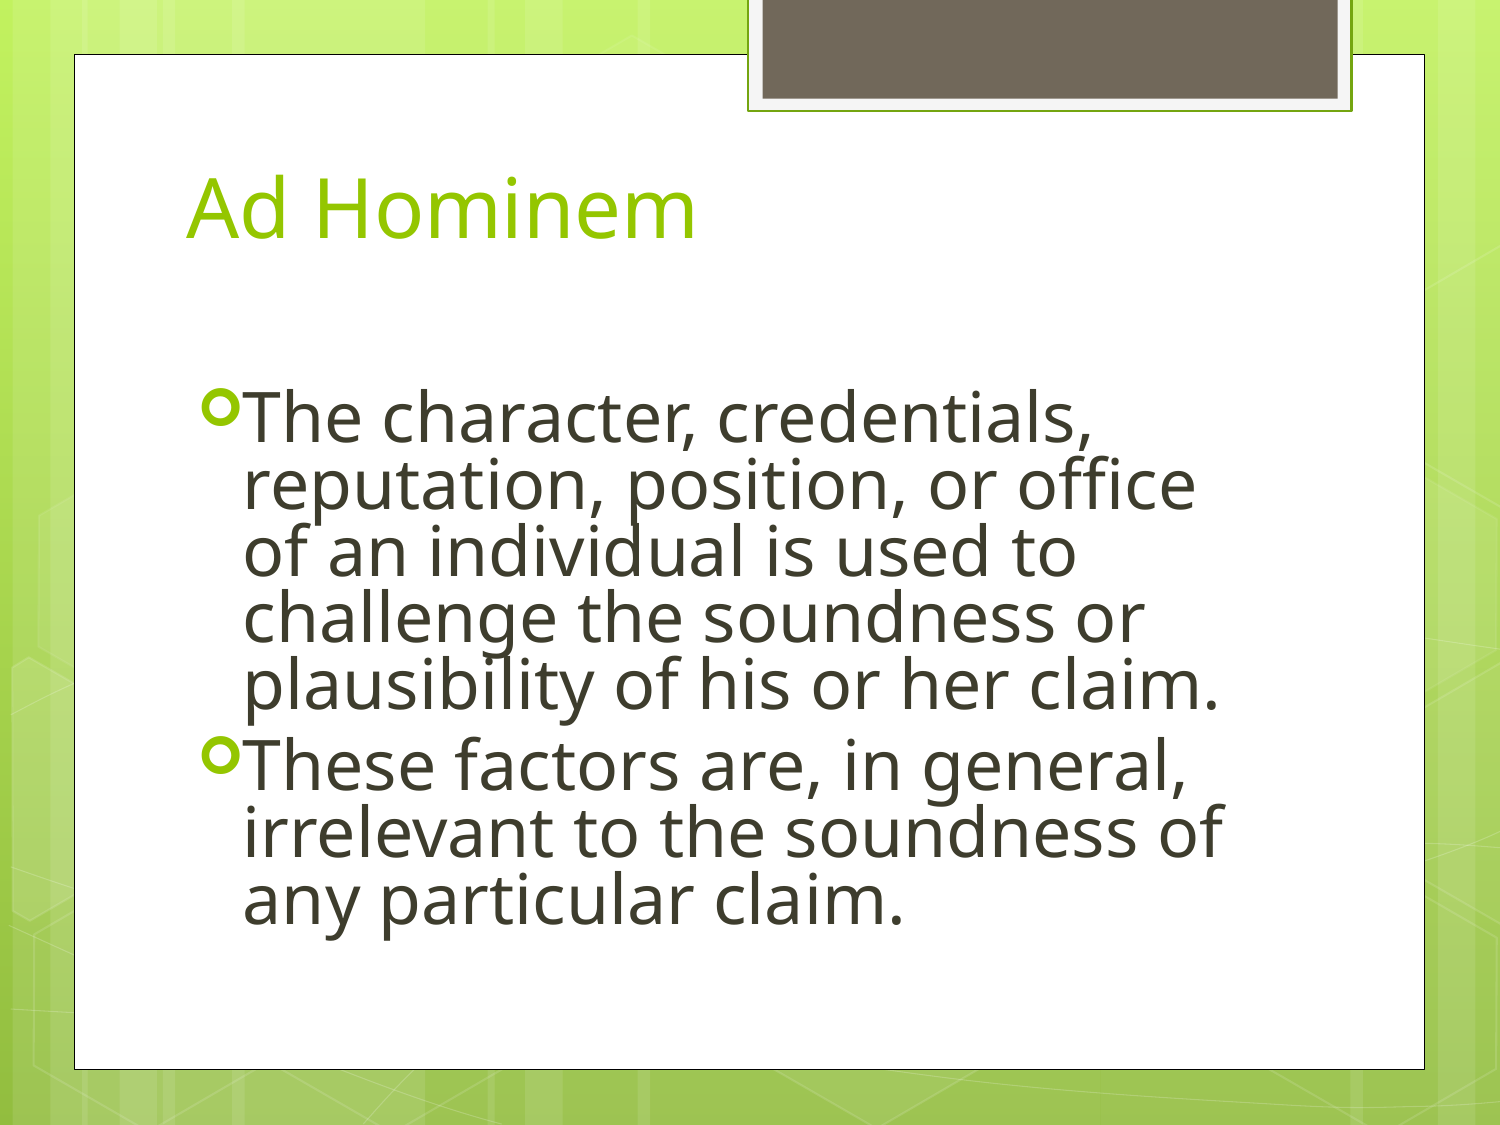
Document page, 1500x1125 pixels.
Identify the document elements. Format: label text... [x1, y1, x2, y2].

list The character, credentials, reputation, position, or office of an individual is used to challenge the soundness or plausibility of his or her claim. These factors are, in general, irrelevant to the soundness of any particular claim. [171, 381, 1283, 957]
title Ad Hominem [171, 74, 1324, 263]
